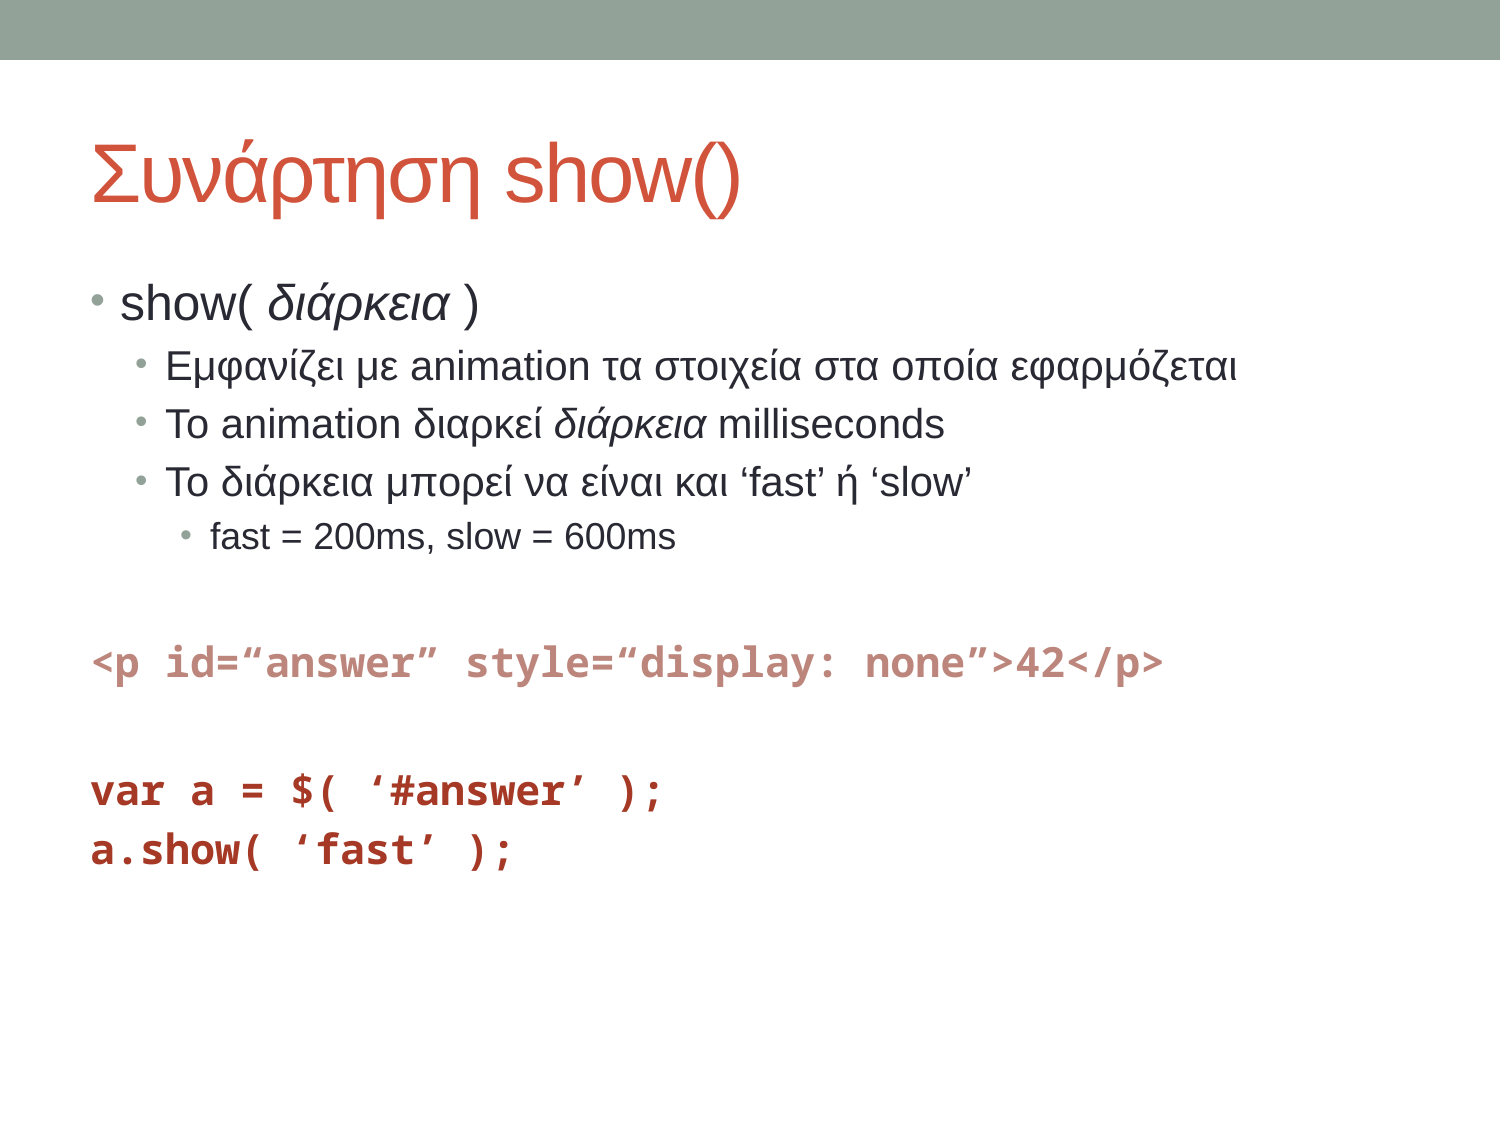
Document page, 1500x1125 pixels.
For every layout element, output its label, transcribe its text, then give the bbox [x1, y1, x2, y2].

title Συνάρτηση show() [75, 87, 1425, 250]
list show( διάρκεια ) Εμφανίζει με animation τα στοιχεία στα οποία εφαρμόζεται Το animation διαρκεί διάρκεια milliseconds To διάρκεια μπορεί να είναι και ‘fast’ ή ‘slow’ fast = 200ms, slow = 600ms <p id=“answer” style=“display: none”>42</p> var a = $( ‘#answer’ ); a.show( ‘fast’ ); [75, 262, 1425, 1063]
